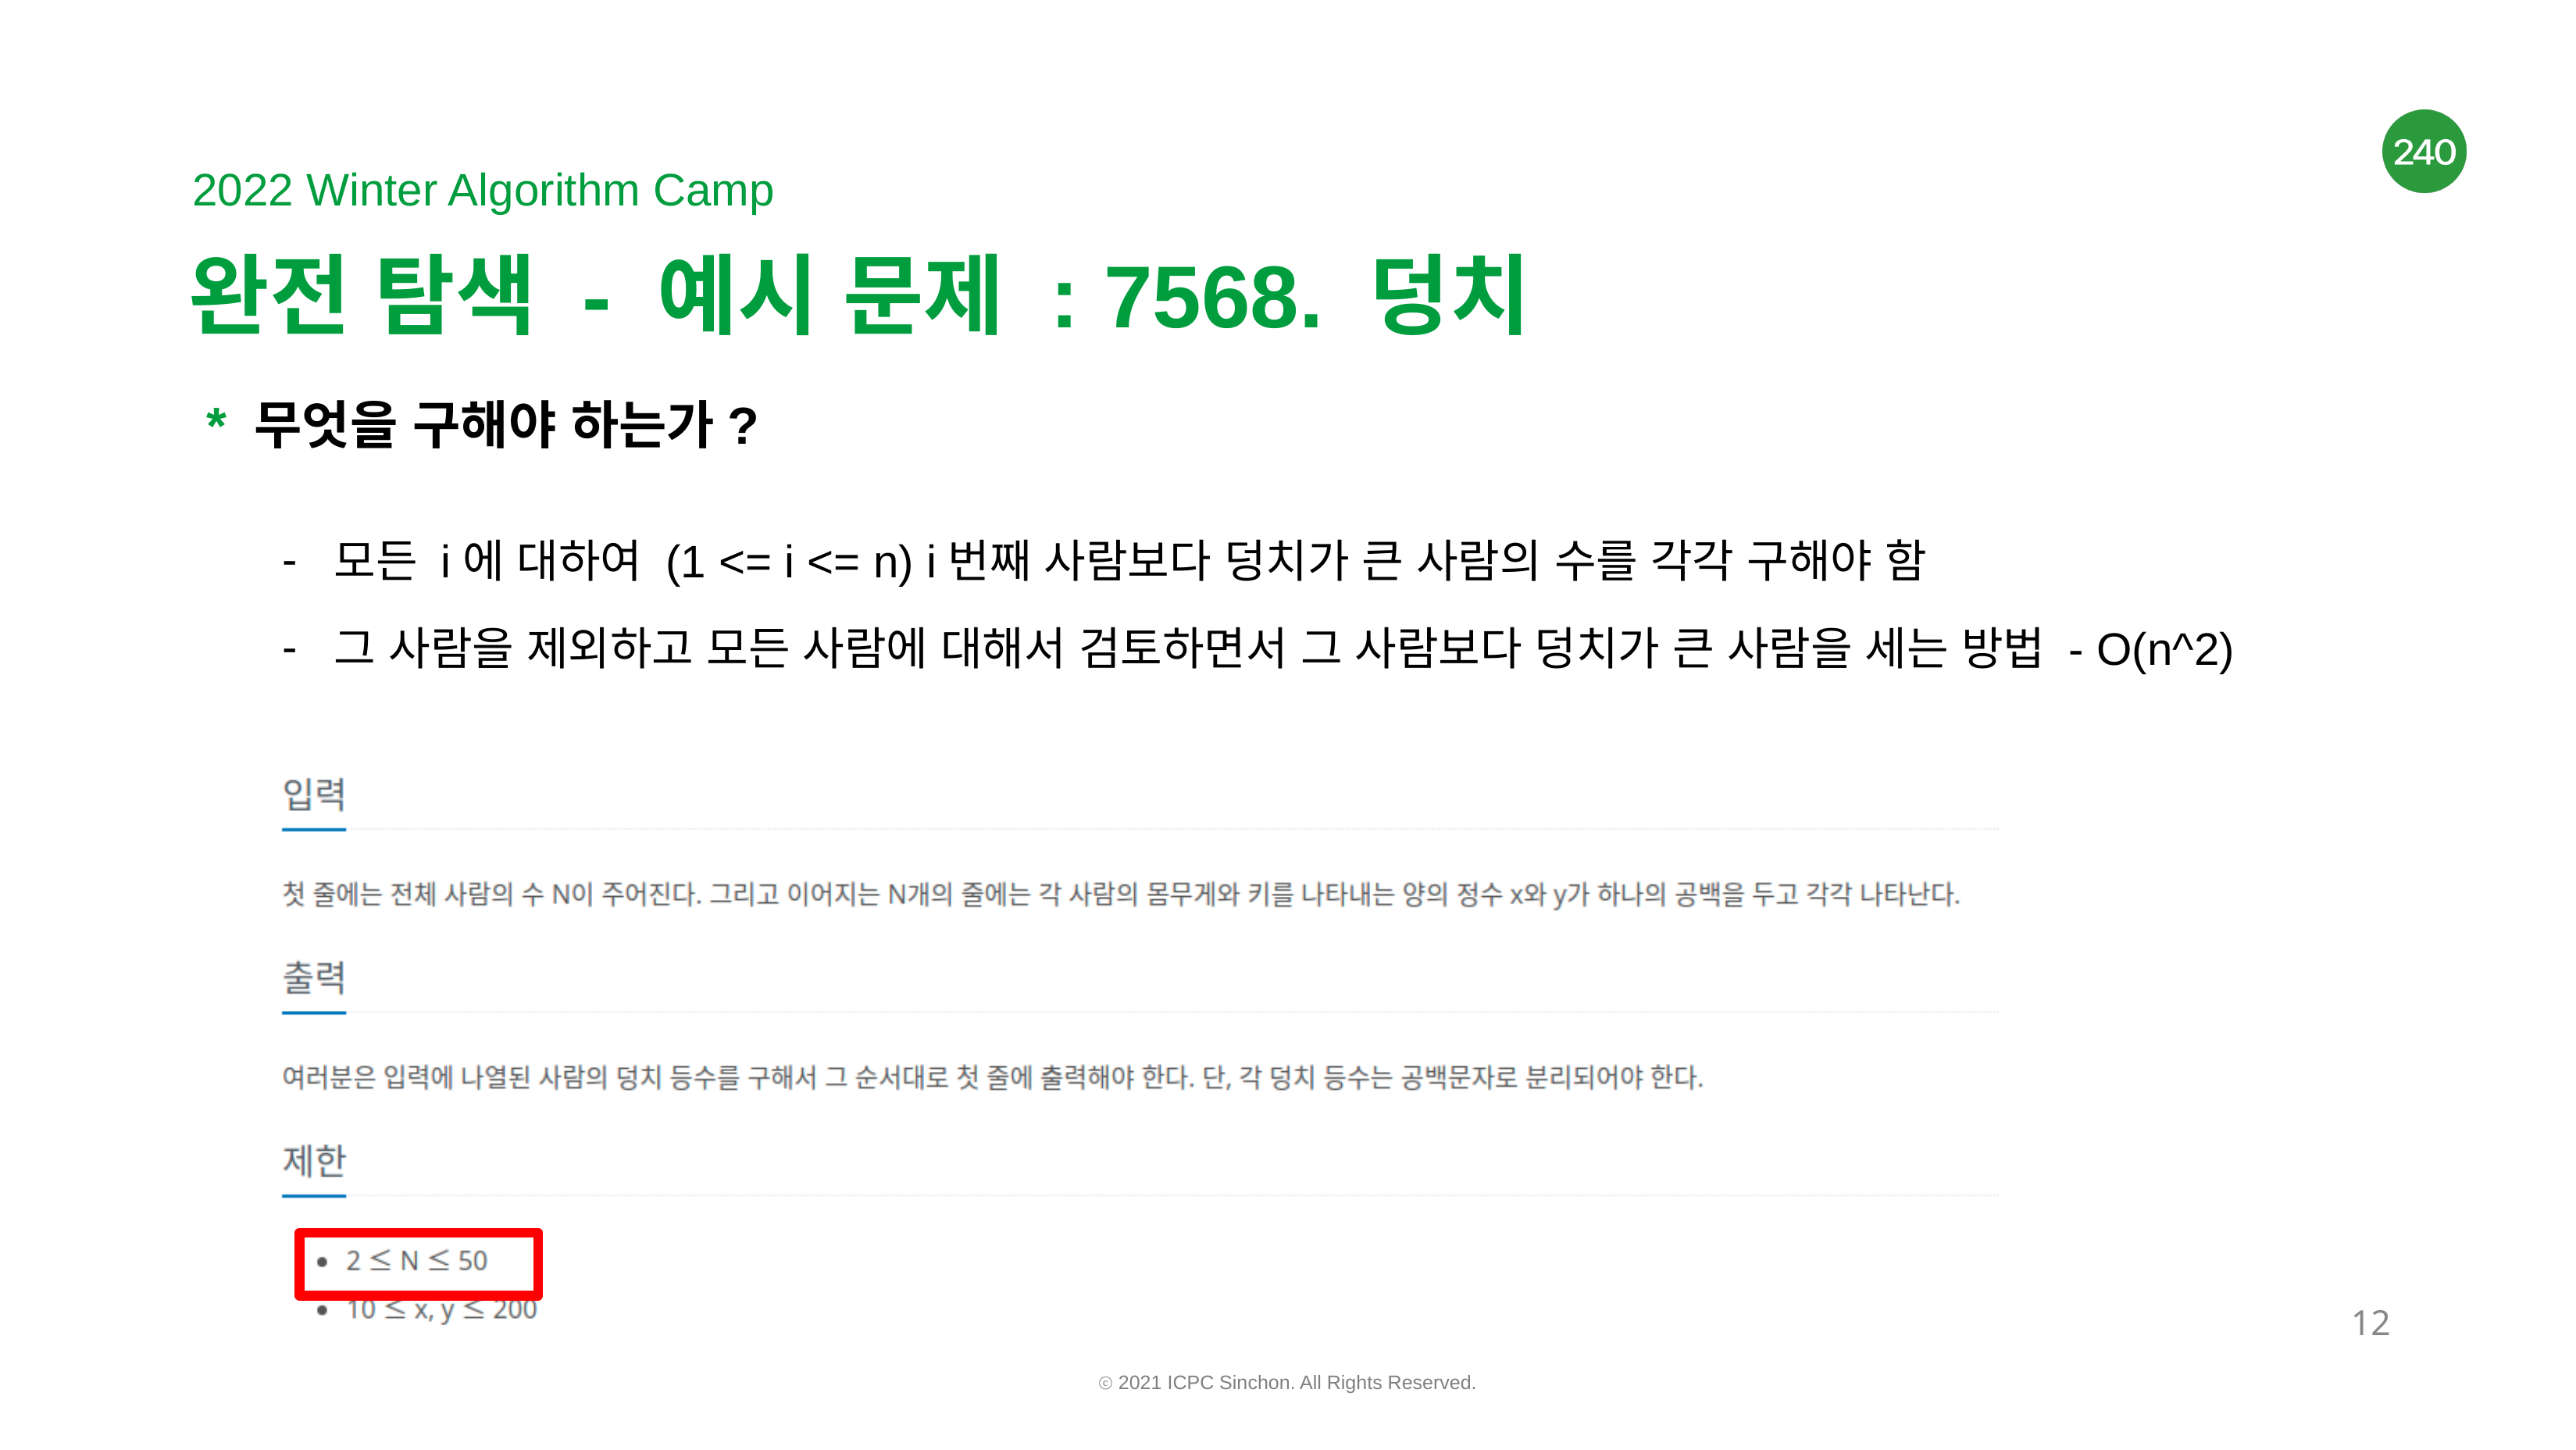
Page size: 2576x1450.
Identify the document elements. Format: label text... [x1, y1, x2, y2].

picture [2382, 109, 2467, 193]
slide_number ‹#› [1822, 1285, 2403, 1363]
title 완전 탐색 - 예시 문제 : 7568. 덩치 [177, 204, 2399, 395]
picture [263, 756, 1999, 1349]
text_box * 무엇을 구해야 하는가? [194, 385, 1355, 523]
footer ⓒ 2021 ICPC Sinchon. All Rights Reserved. [853, 1358, 1723, 1414]
text_box 모든 i에 대하여 (1 <= i <= n) i번째 사람보다 덩치가 큰 사람의 수를 각각 구해야 함 그 사람을 제외하고 모든 사람에 대해서 검토하면서 그 사람보다 덩치가 큰 사람을 세는 방법 - O(n^2) [263, 493, 2503, 680]
